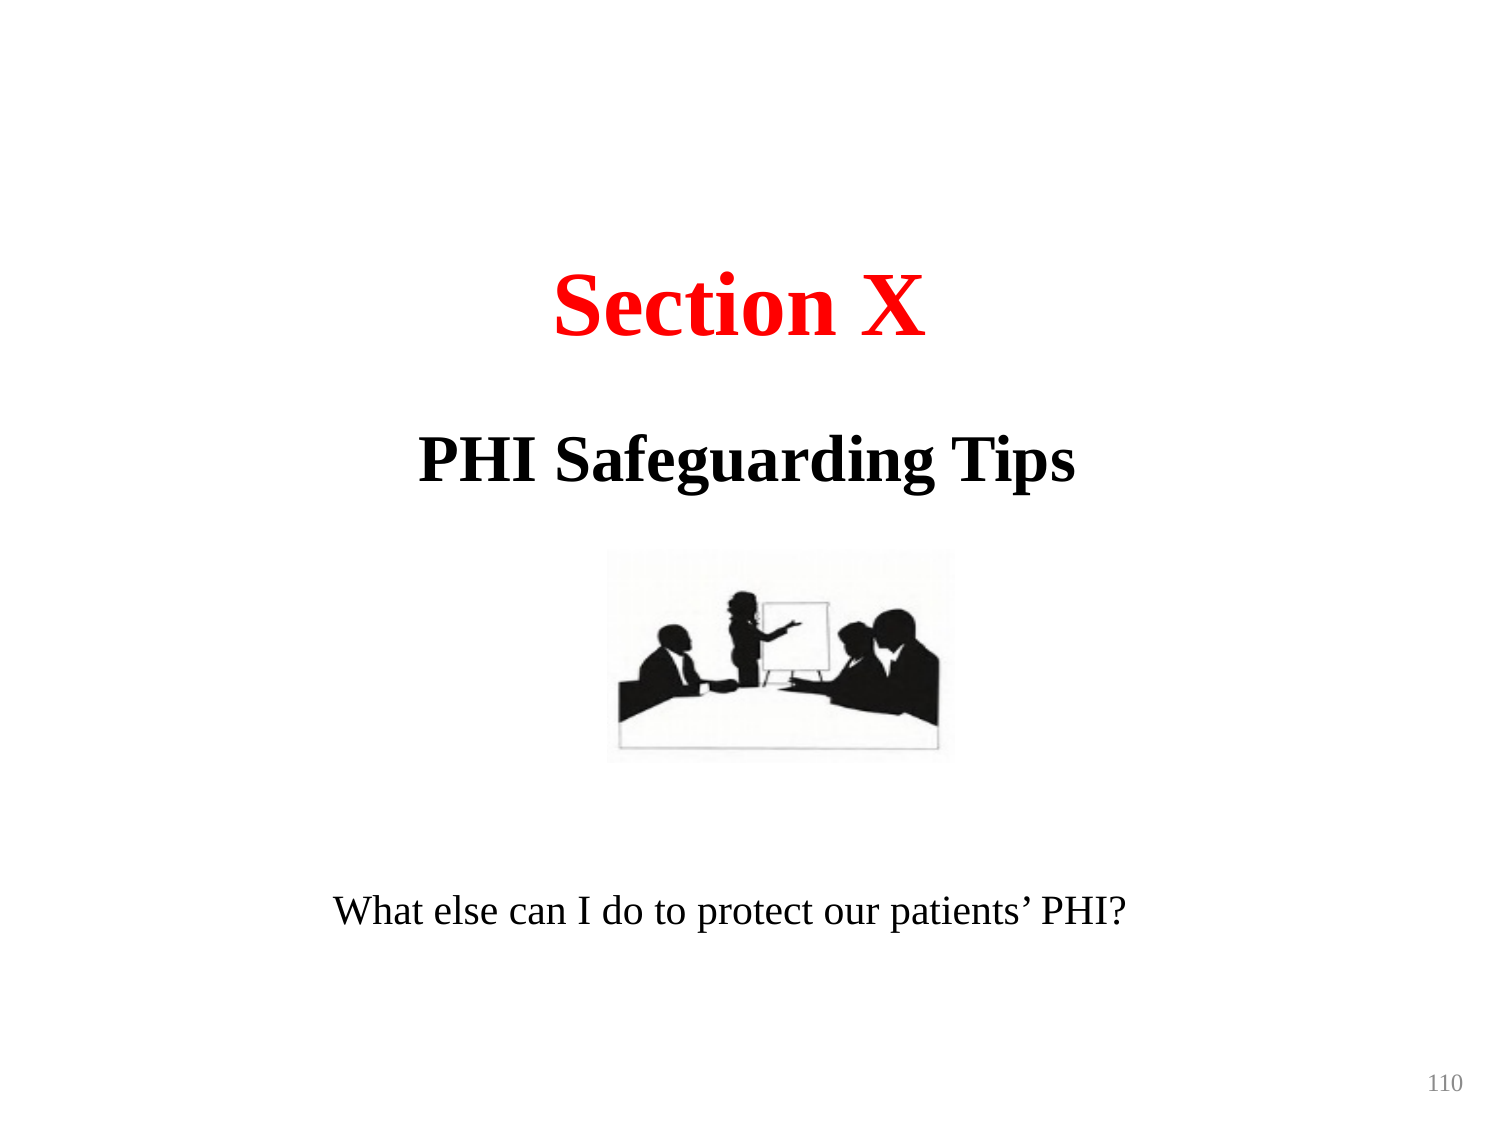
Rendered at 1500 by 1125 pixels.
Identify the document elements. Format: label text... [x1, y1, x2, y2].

slide_number 110 [1387, 1051, 1479, 1112]
text_box What else can I do to protect our patients’ PHI? [299, 874, 1213, 938]
text_box PHI Safeguarding Tips [224, 385, 1288, 524]
picture [607, 549, 955, 763]
text_box Section X [537, 209, 1025, 388]
